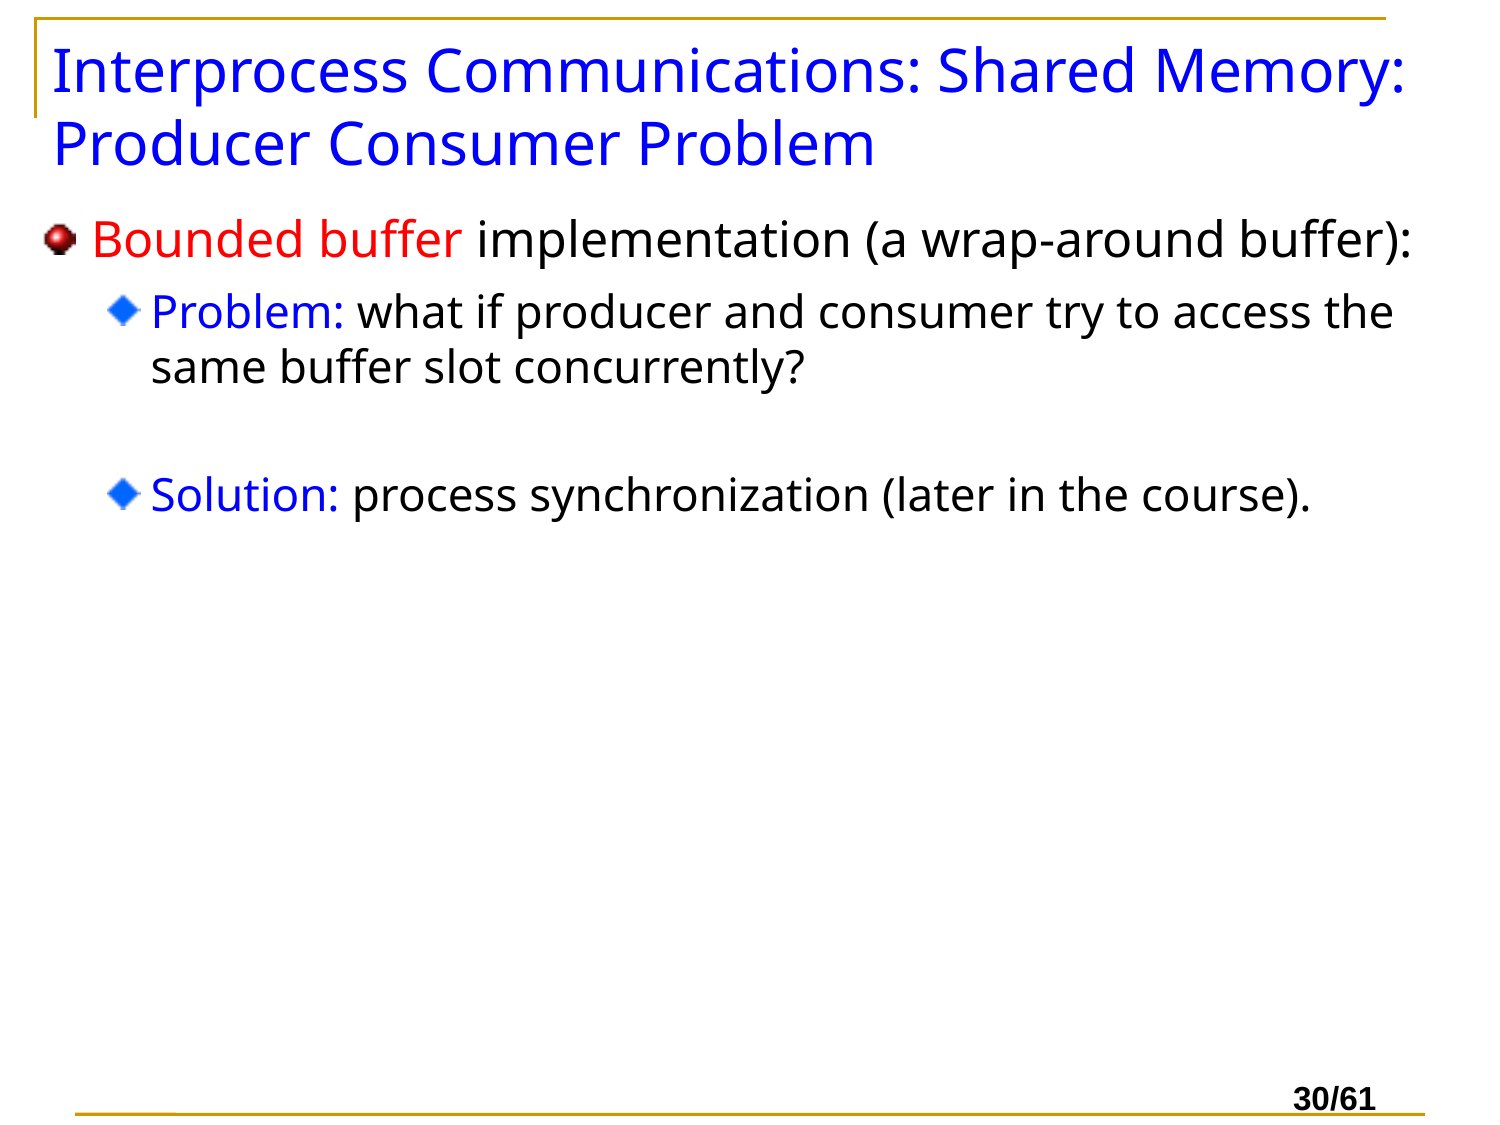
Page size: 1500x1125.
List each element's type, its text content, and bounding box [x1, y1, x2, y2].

picture [107, 293, 141, 326]
title Interprocess Communications: Shared Memory: Producer Consumer Problem [37, 24, 1475, 200]
picture [39, 219, 76, 255]
list Bounded buffer implementation (a wrap-around buffer): Problem: what if producer and consumer try to access the same buffer slot concurrently? Solution: process synchronization (later in the course). [24, 200, 1475, 944]
picture [107, 476, 141, 510]
